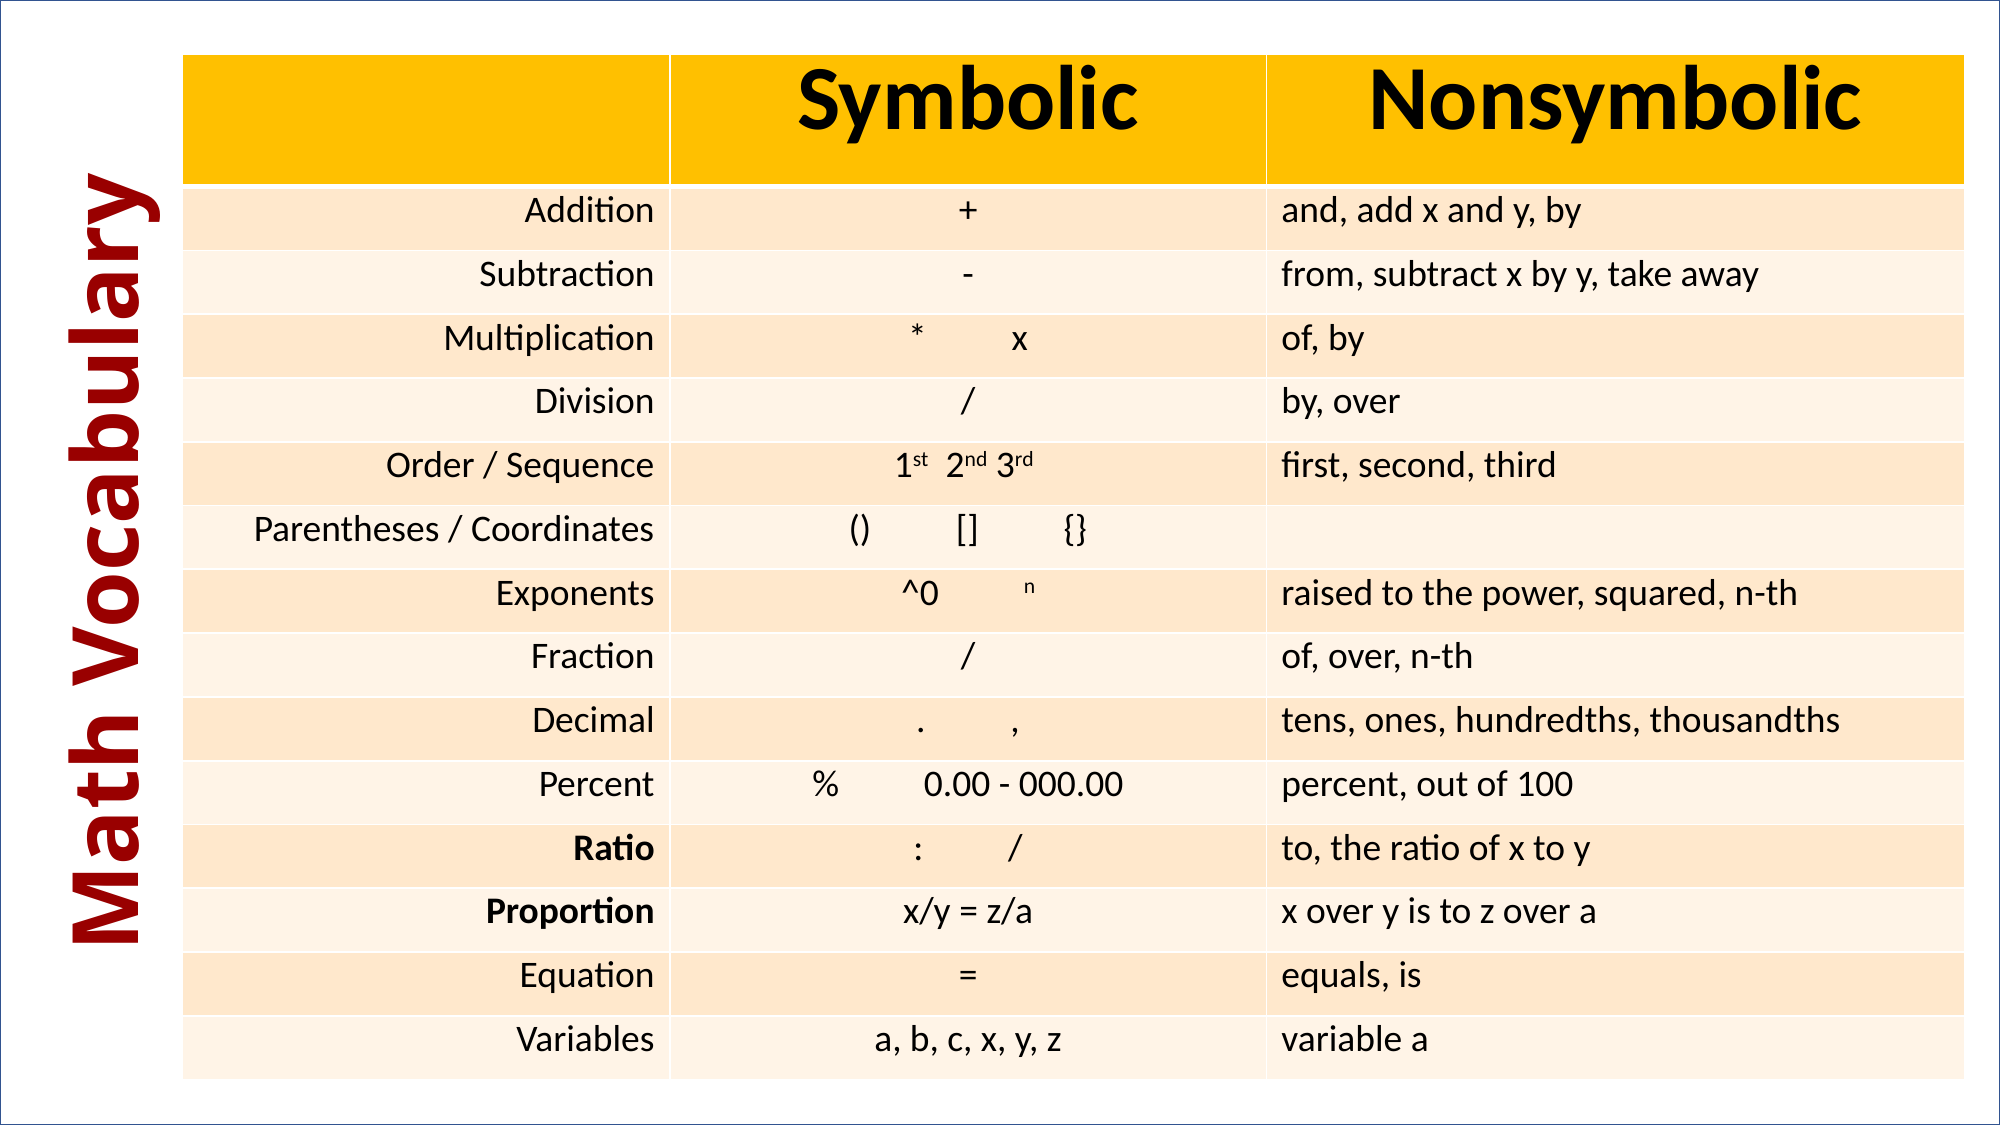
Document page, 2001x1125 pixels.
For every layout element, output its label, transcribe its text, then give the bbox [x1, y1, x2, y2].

table_cell variable a [1267, 1017, 1964, 1079]
table_cell ^0 n [671, 570, 1266, 632]
table_cell Division [183, 379, 669, 441]
table_cell Multiplication [183, 315, 669, 377]
table_cell from, subtract x by y, take away [1267, 251, 1964, 313]
table_cell of, over, n-th [1267, 634, 1964, 696]
table_cell to, the ratio of x to y [1267, 825, 1964, 887]
table_header Symbolic [671, 55, 1266, 184]
table_cell percent, out of 100 [1267, 762, 1964, 824]
table_cell / [671, 379, 1266, 441]
table_cell Fraction [183, 634, 669, 696]
table_cell x over y is to z over a [1267, 889, 1964, 951]
table_cell . , [671, 698, 1266, 760]
table_cell Proportion [183, 889, 669, 951]
title Math Vocabulary [0, 0, 218, 1125]
table_cell * x [671, 315, 1266, 377]
table_cell [1267, 506, 1964, 568]
table_cell and, add x and y, by [1267, 189, 1964, 250]
table_cell / [671, 634, 1266, 696]
table_cell Percent [183, 762, 669, 824]
table_cell Subtraction [183, 251, 669, 313]
table_cell Decimal [183, 698, 669, 760]
table_cell - [671, 251, 1266, 313]
table_cell = [671, 953, 1266, 1015]
table_cell a, b, c, x, y, z [671, 1017, 1266, 1079]
table_cell raised to the power, squared, n-th [1267, 570, 1964, 632]
table_cell 1st 2nd 3rd [671, 443, 1266, 505]
table_cell of, by [1267, 315, 1964, 377]
table_cell + [671, 189, 1266, 250]
table_cell Ratio [183, 825, 669, 887]
table_cell x/y = z/a [671, 889, 1266, 951]
table_header Nonsymbolic [1267, 55, 1964, 184]
table_cell Order / Sequence [183, 443, 669, 505]
table_cell first, second, third [1267, 443, 1964, 505]
table_cell () [] {} [671, 506, 1266, 568]
table_cell Parentheses / Coordinates [183, 506, 669, 568]
table_cell tens, ones, hundredths, thousandths [1267, 698, 1964, 760]
text_box [218, 0, 2000, 1125]
table_cell Variables [183, 1017, 669, 1079]
table_cell Addition [183, 189, 669, 250]
table_cell Exponents [183, 570, 669, 632]
table_cell % 0.00 - 000.00 [671, 762, 1266, 824]
table_cell by, over [1267, 379, 1964, 441]
table_header [183, 55, 669, 184]
table_cell Equation [183, 953, 669, 1015]
table_cell : / [671, 825, 1266, 887]
table_cell equals, is [1267, 953, 1964, 1015]
